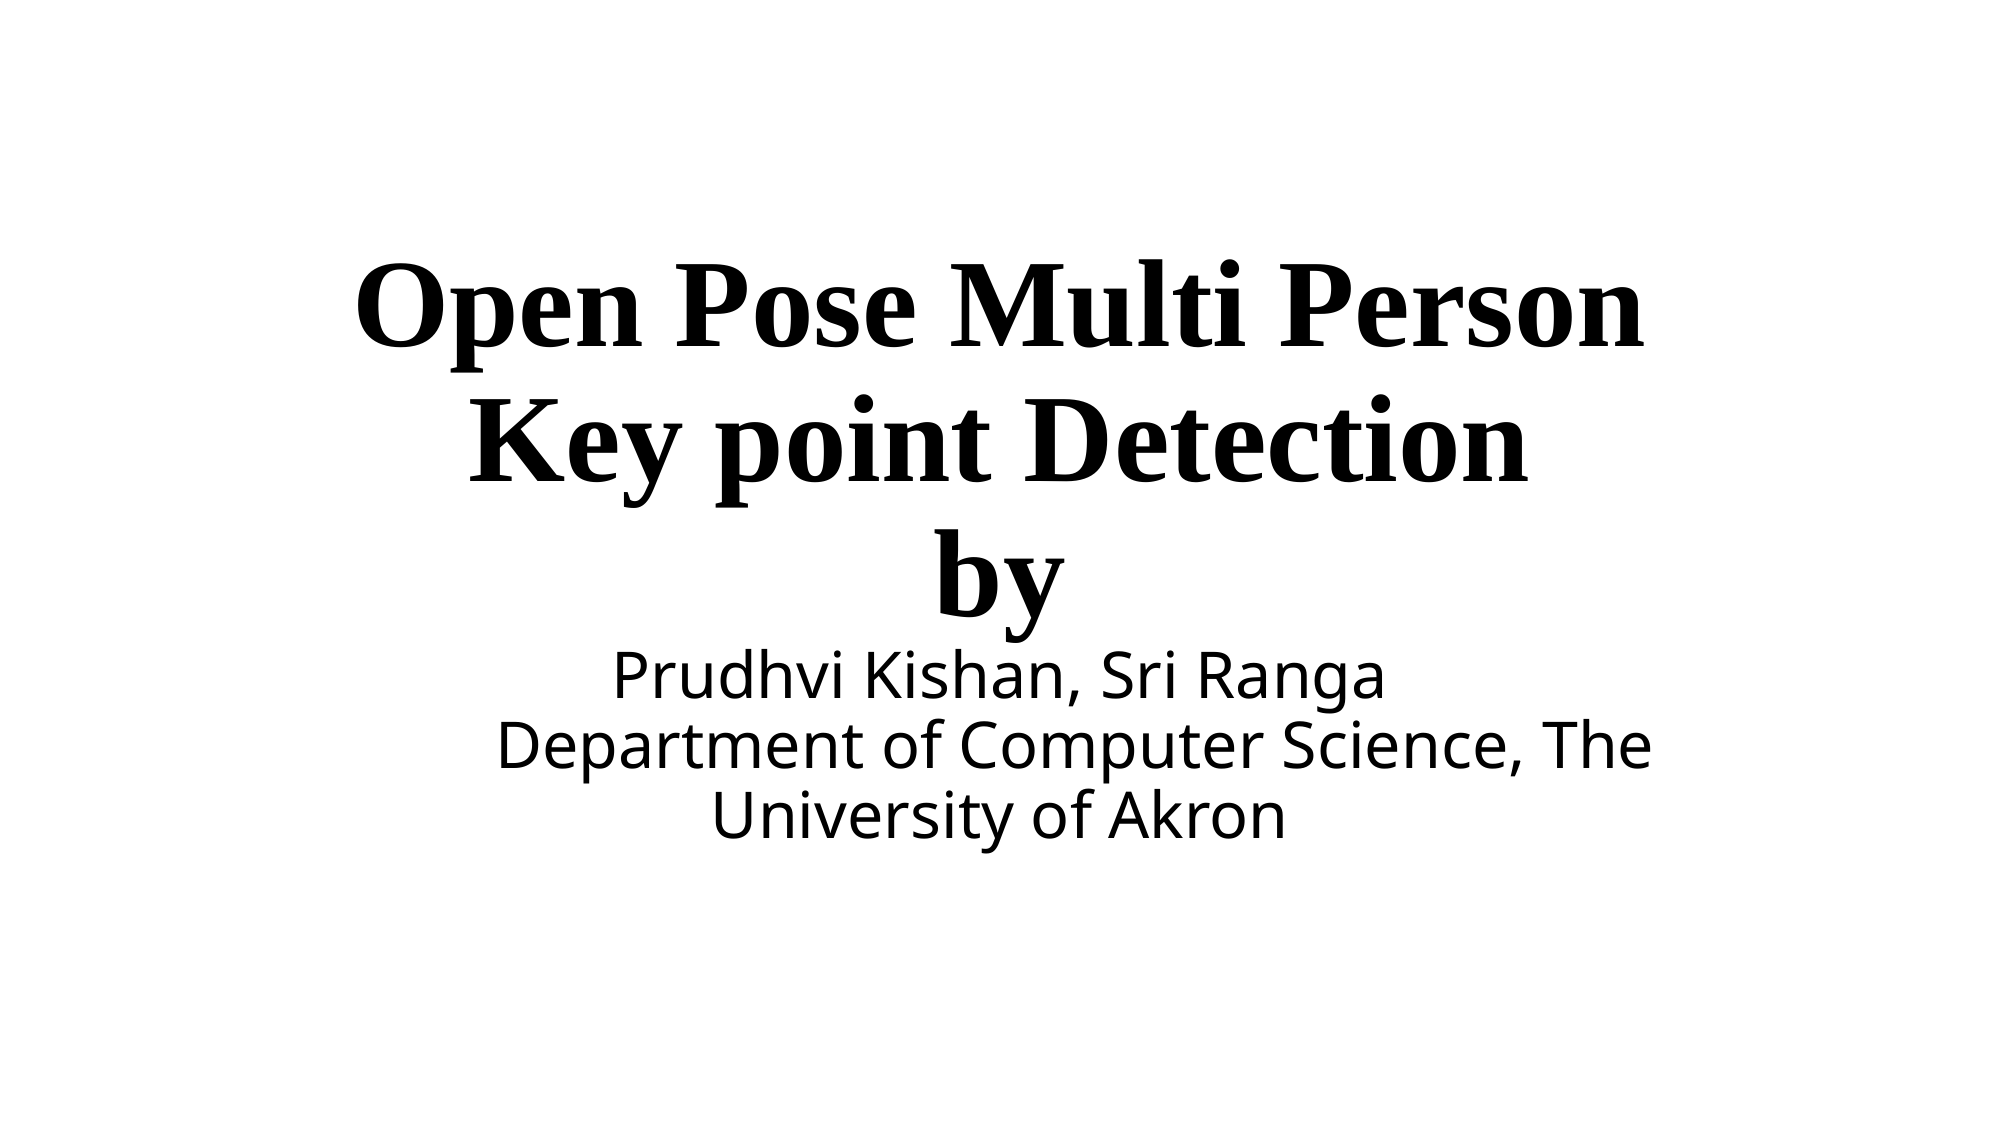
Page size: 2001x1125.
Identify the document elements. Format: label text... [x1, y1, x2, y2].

title Open Pose Multi Person Key point Detection by Prudhvi Kishan, Sri Ranga Department of Computer Science, The University of Akron [249, 184, 1750, 937]
